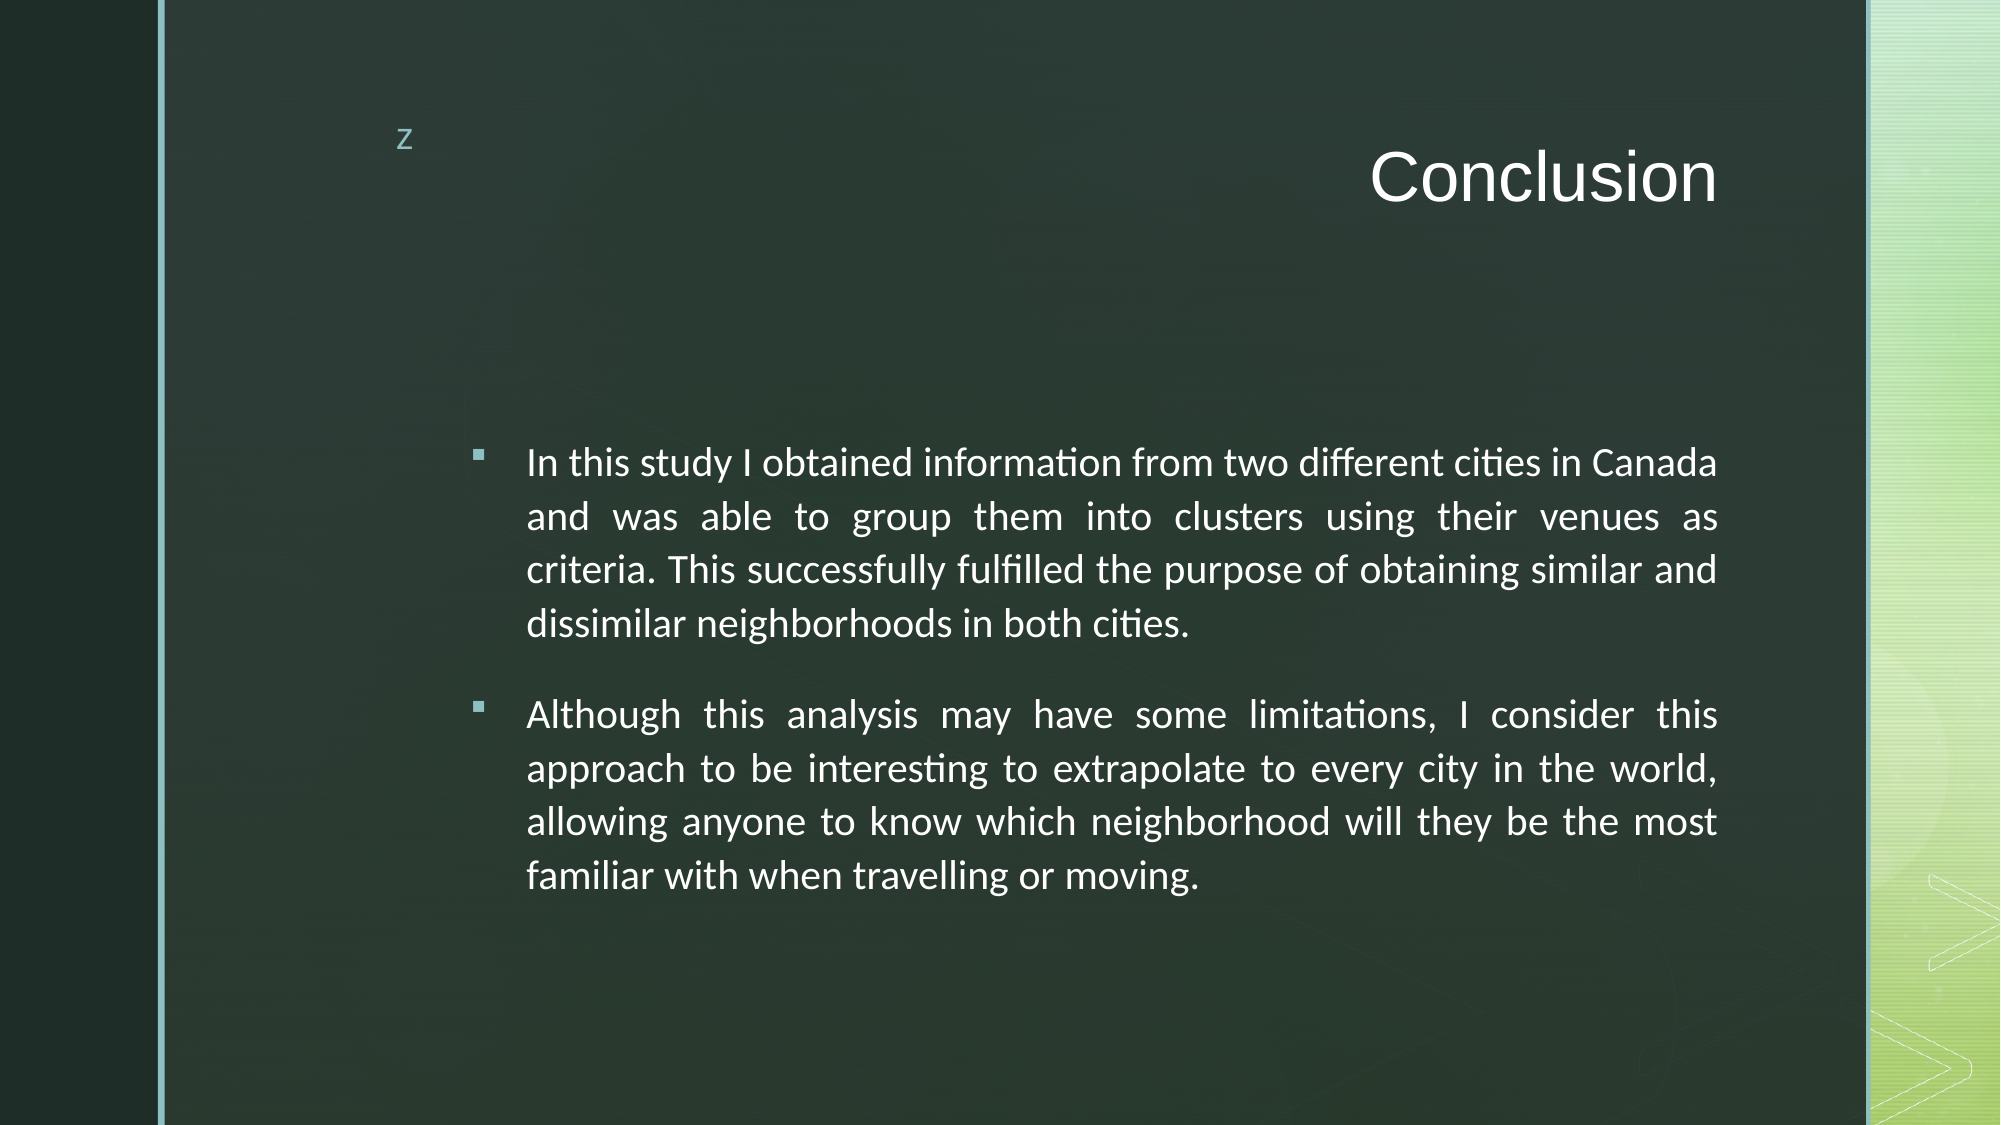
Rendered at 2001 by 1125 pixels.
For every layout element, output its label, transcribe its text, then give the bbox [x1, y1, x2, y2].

title Conclusion [428, 132, 1734, 310]
picture [1871, 0, 2001, 1125]
list In this study I obtained information from two different cities in Canada and was able to group them into clusters using their venues as criteria. This successfully fulfilled the purpose of obtaining similar and dissimilar neighborhoods in both cities. Although this analysis may have some limitations, I consider this approach to be interesting to extrapolate to every city in the world, allowing anyone to know which neighborhood will they be the most familiar with when travelling or moving. [454, 336, 1734, 993]
